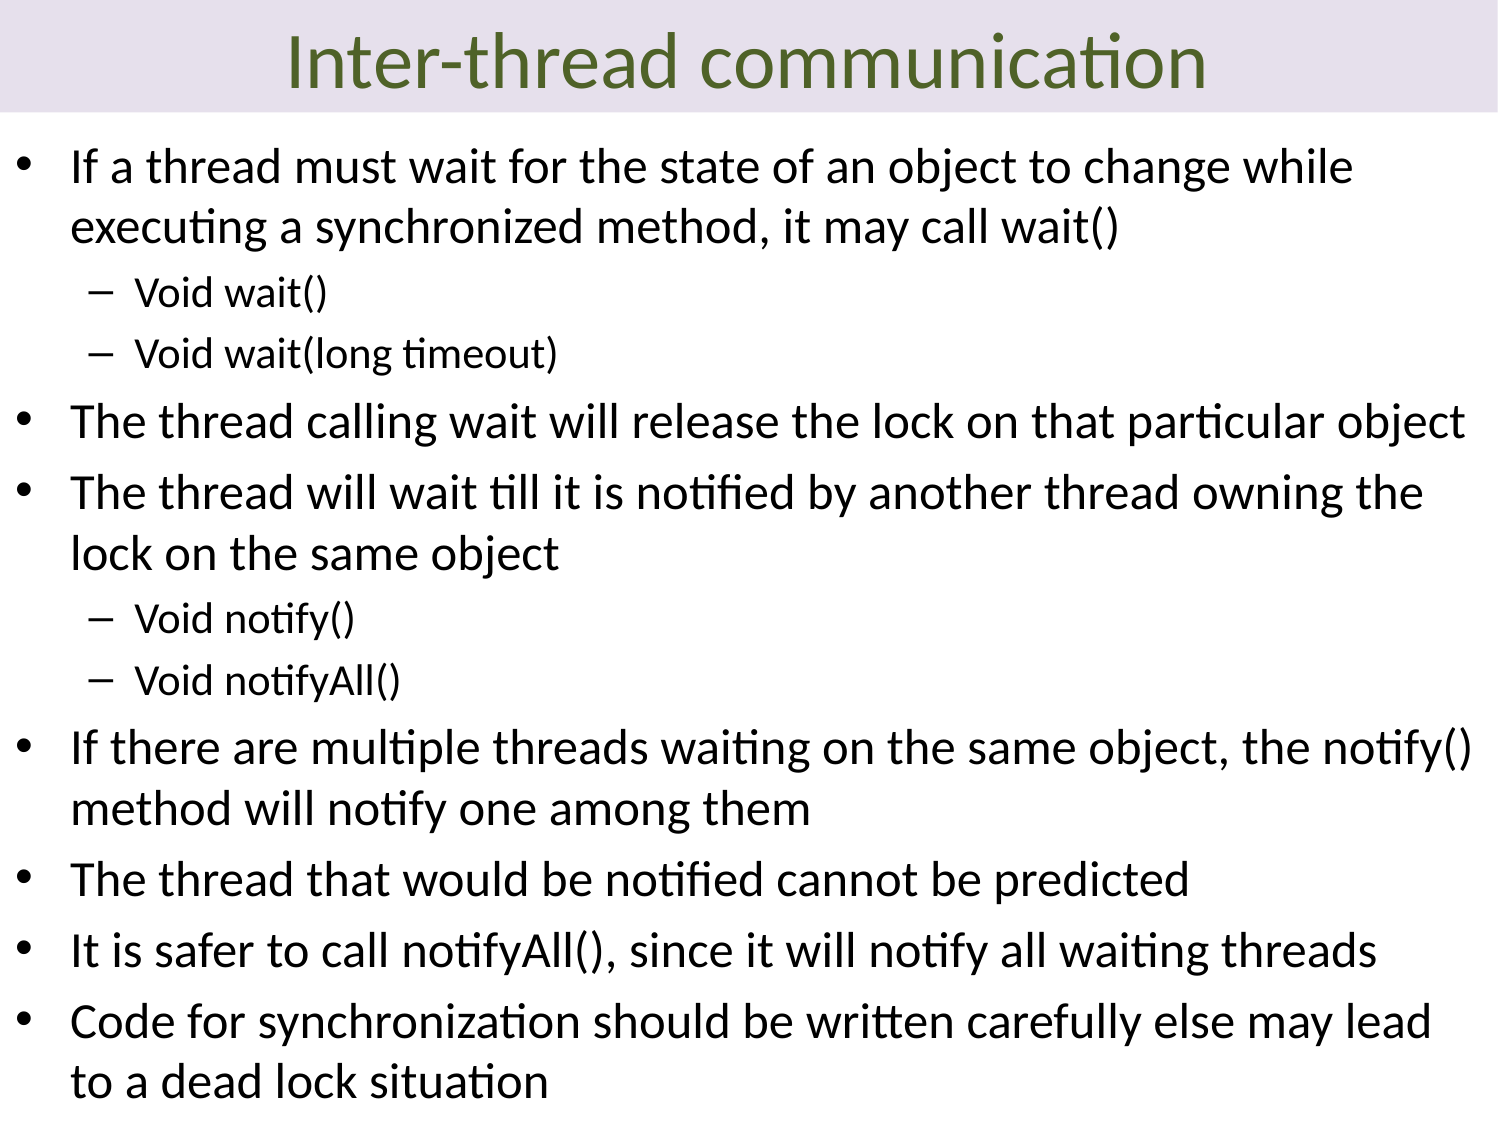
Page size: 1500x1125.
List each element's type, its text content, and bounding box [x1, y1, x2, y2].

list If a thread must wait for the state of an object to change while executing a synchronized method, it may call wait() Void wait() Void wait(long timeout) The thread calling wait will release the lock on that particular object The thread will wait till it is notified by another thread owning the lock on the same object Void notify() Void notifyAll() If there are multiple threads waiting on the same object, the notify() method will notify one among them The thread that would be notified cannot be predicted It is safer to call notifyAll(), since it will notify all waiting threads Code for synchronization should be written carefully else may lead to a dead lock situation [0, 125, 1500, 1125]
title Inter-thread communication [0, 0, 1498, 113]
